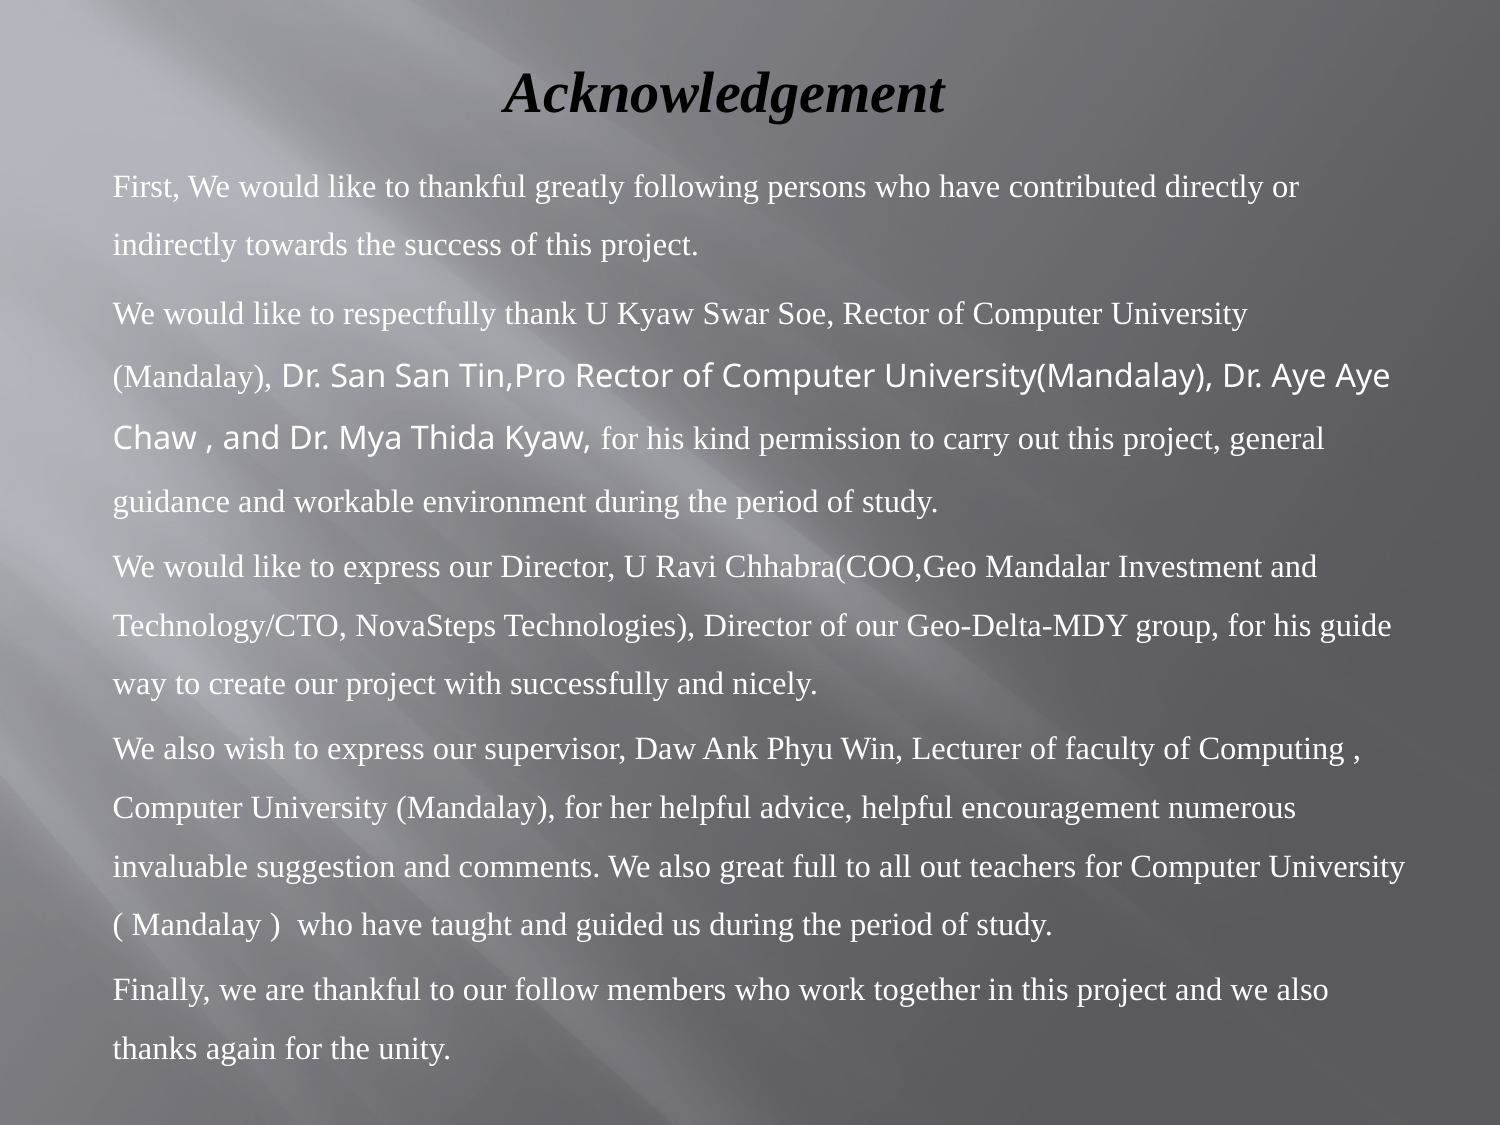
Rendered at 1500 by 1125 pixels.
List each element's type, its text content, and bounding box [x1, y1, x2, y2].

list First, We would like to thankful greatly following persons who have contributed directly or indirectly towards the success of this project. We would like to respectfully thank U Kyaw Swar Soe, Rector of Computer University (Mandalay), Dr. San San Tin,Pro Rector of Computer University(Mandalay), Dr. Aye Aye Chaw , and Dr. Mya Thida Kyaw, for his kind permission to carry out this project, general guidance and workable environment during the period of study. We would like to express our Director, U Ravi Chhabra(COO,Geo Mandalar Investment and Technology/CTO, NovaSteps Technologies), Director of our Geo-Delta-MDY group, for his guide way to create our project with successfully and nicely. We also wish to express our supervisor, Daw Ank Phyu Win, Lecturer of faculty of Computing , Computer University (Mandalay), for her helpful advice, helpful encouragement numerous invaluable suggestion and comments. We also great full to all out teachers for Computer University ( Mandalay ) who have taught and guided us during the period of study. Finally, we are thankful to our follow members who work together in this project and we also thanks again for the unity. [75, 137, 1425, 1088]
title Acknowledgement [50, 0, 1400, 183]
